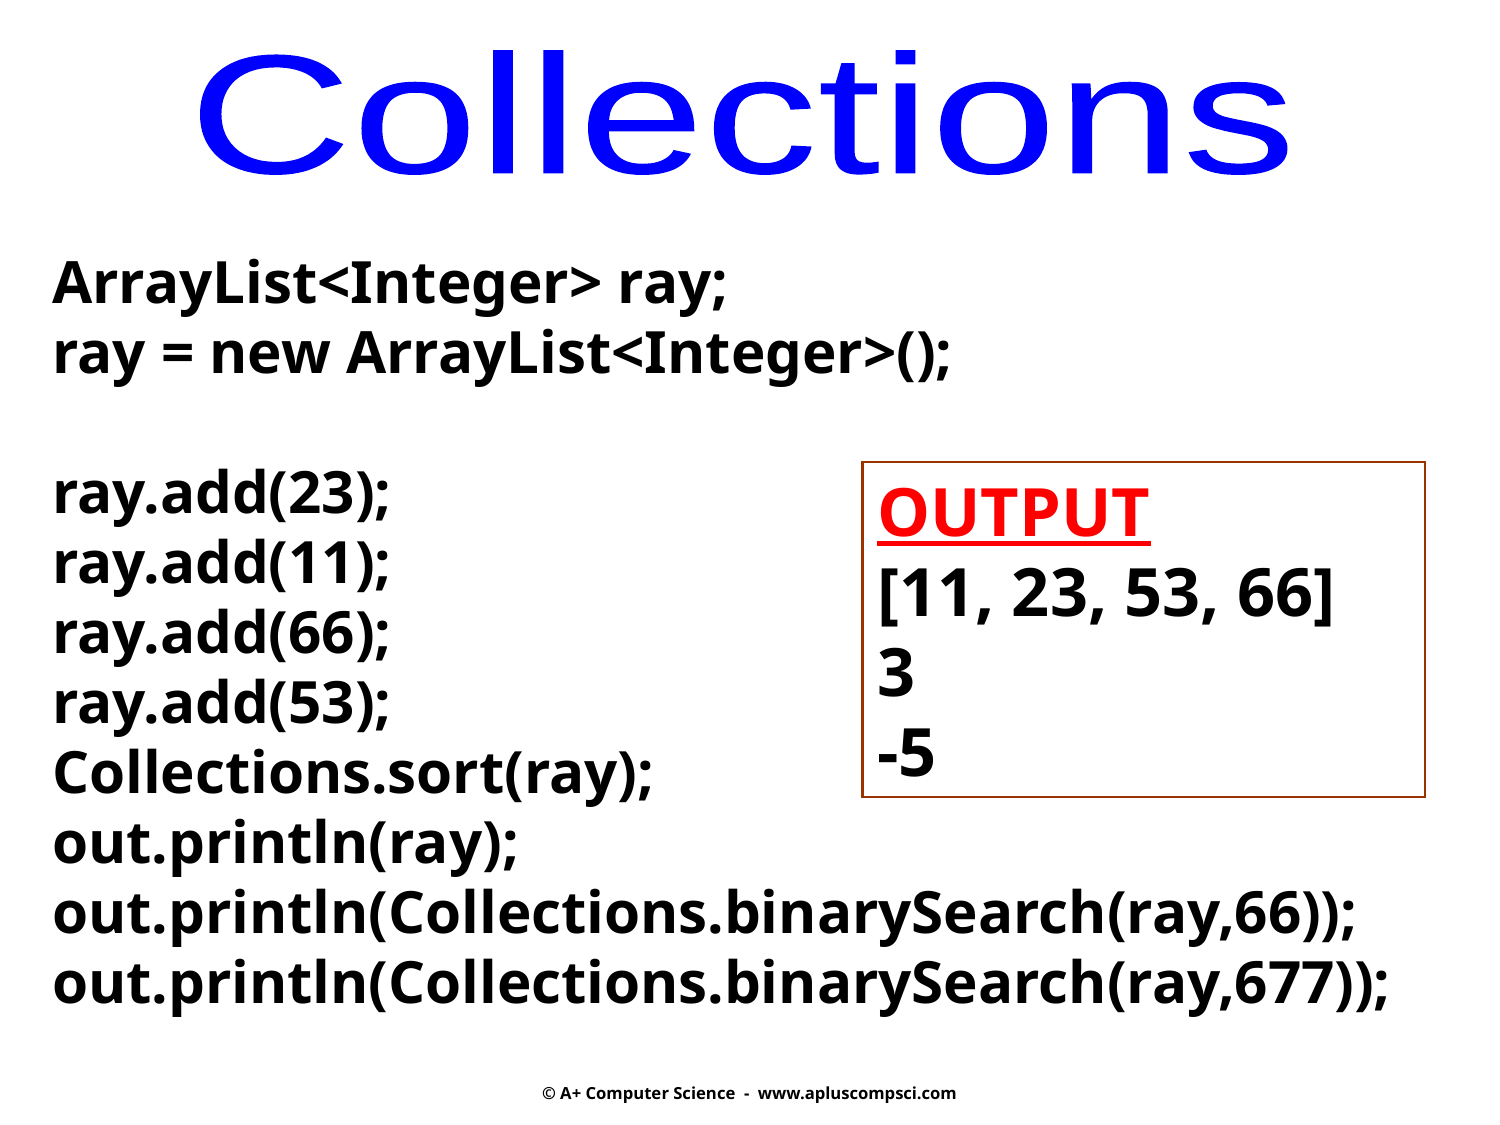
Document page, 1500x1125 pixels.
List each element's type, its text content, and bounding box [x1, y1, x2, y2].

text_box ArrayList<Integer> ray; ray = new ArrayList<Integer>(); ray.add(23); ray.add(11); ray.add(66); ray.add(53); Collections.sort(ray); out.println(ray); out.println(Collections.binarySearch(ray,66)); out.println(Collections.binarySearch(ray,677)); [37, 237, 1463, 1023]
footer © A+ Computer Science - www.apluscompsci.com [512, 1024, 988, 1101]
text_box OUTPUT [11, 23, 53, 66] 3 -5 [862, 462, 1425, 798]
